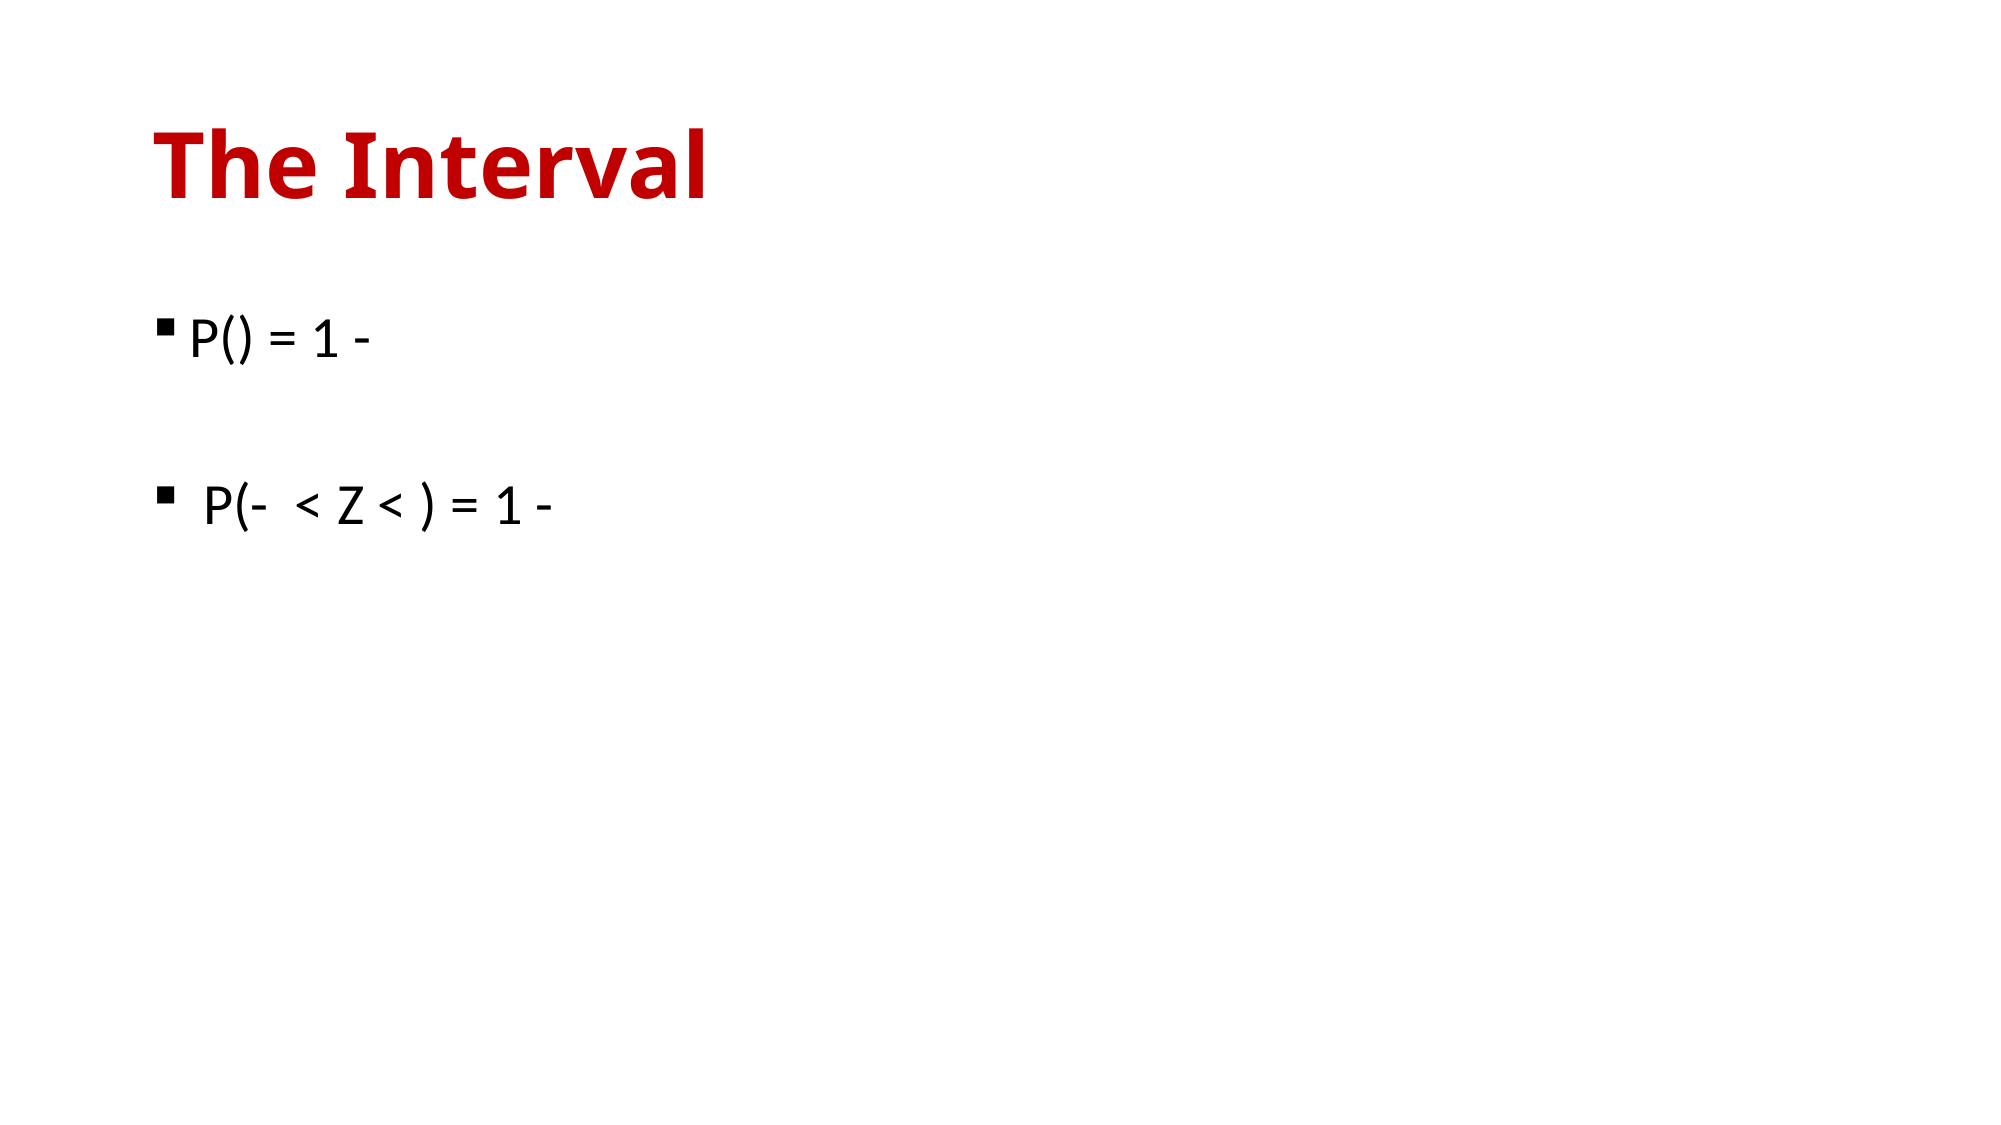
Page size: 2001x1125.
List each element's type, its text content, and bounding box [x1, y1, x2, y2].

title The Interval [137, 59, 1863, 278]
